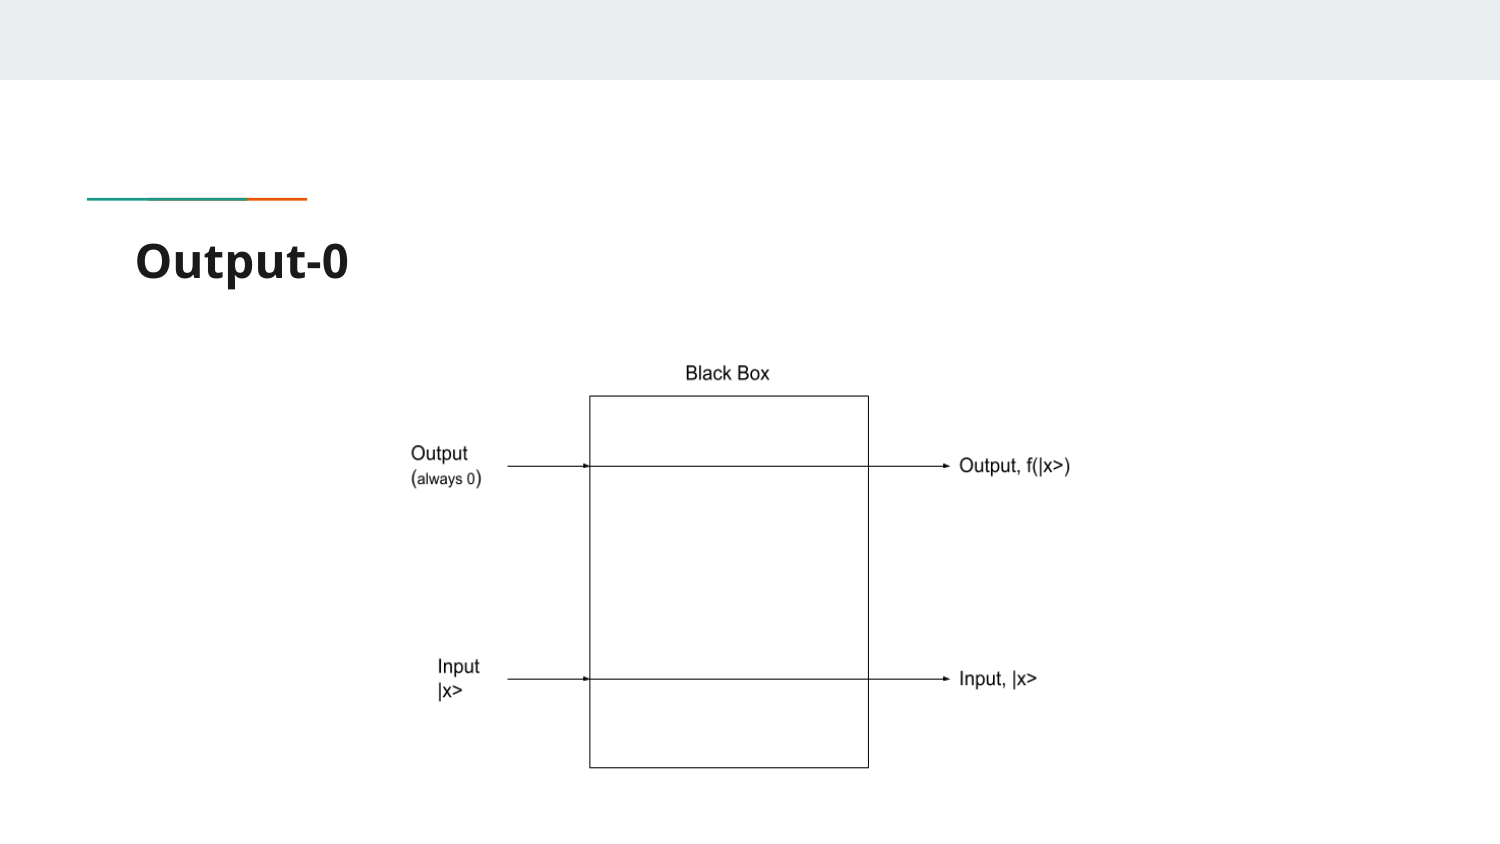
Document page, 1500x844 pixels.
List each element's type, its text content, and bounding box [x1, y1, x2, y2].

picture [262, 334, 1238, 798]
title Output-0 [119, 216, 1381, 305]
